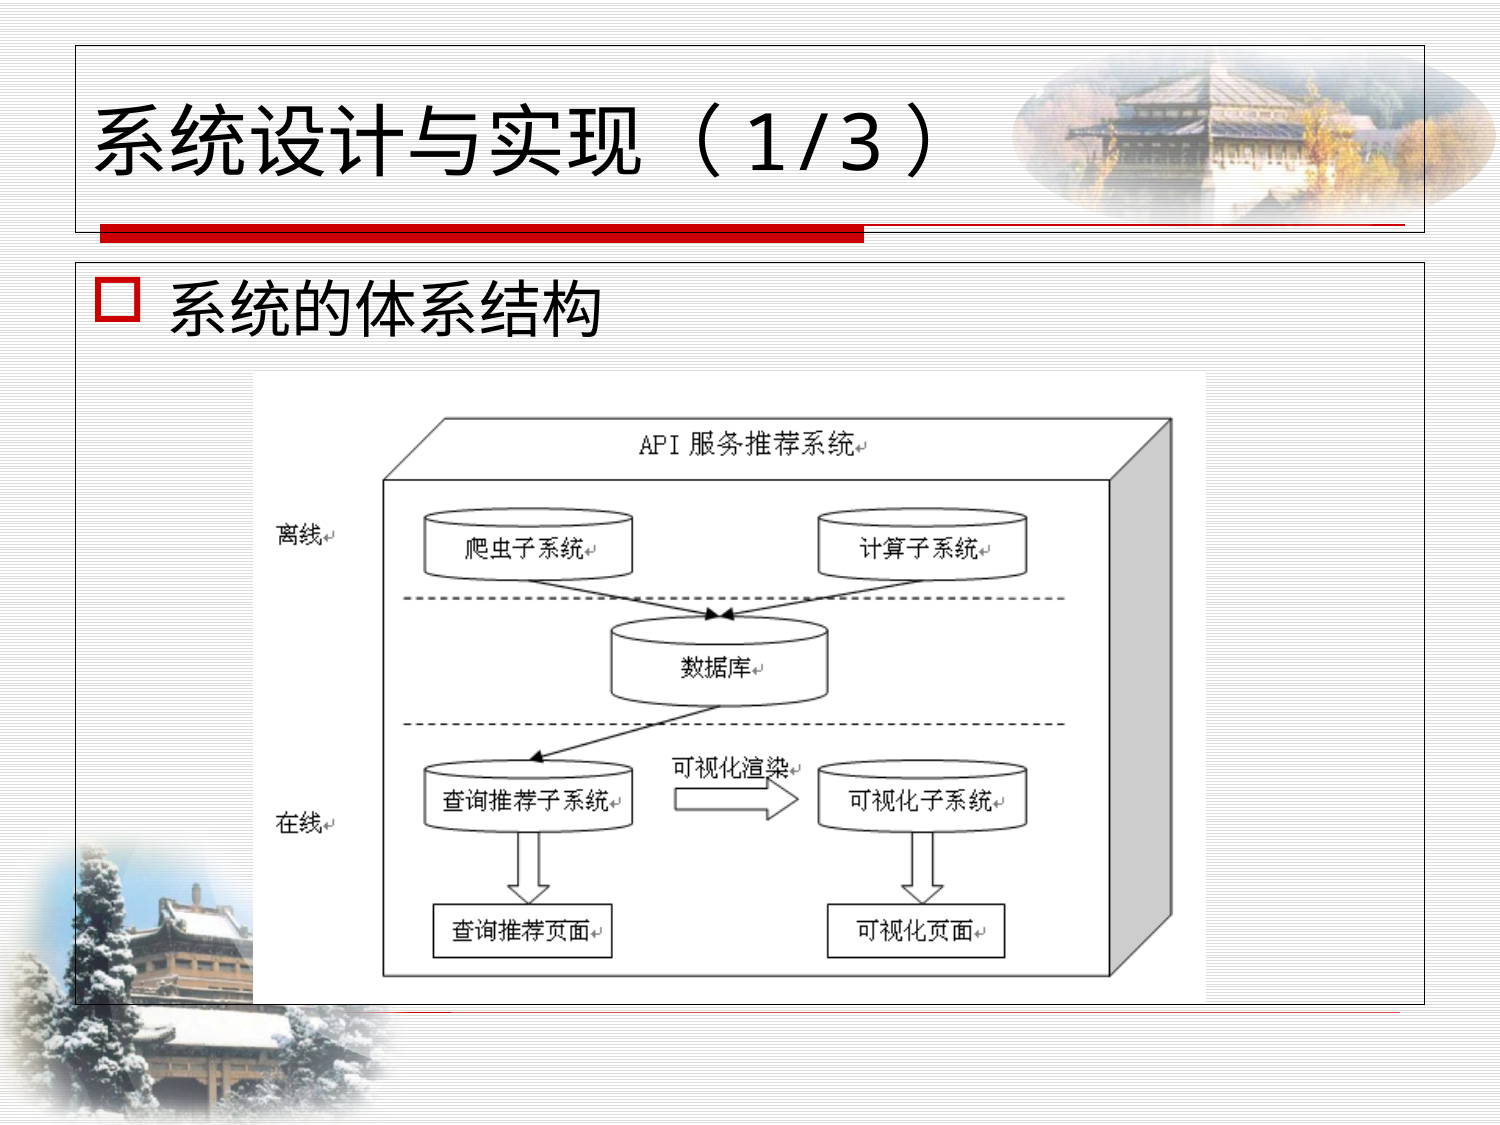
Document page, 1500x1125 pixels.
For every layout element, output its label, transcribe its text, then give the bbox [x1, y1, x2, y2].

picture [0, 826, 408, 1125]
list 系统的体系结构 [75, 262, 1425, 1005]
picture [253, 373, 1206, 1004]
title 系统设计与实现（1/3） [75, 45, 1425, 233]
picture [1012, 34, 1496, 238]
